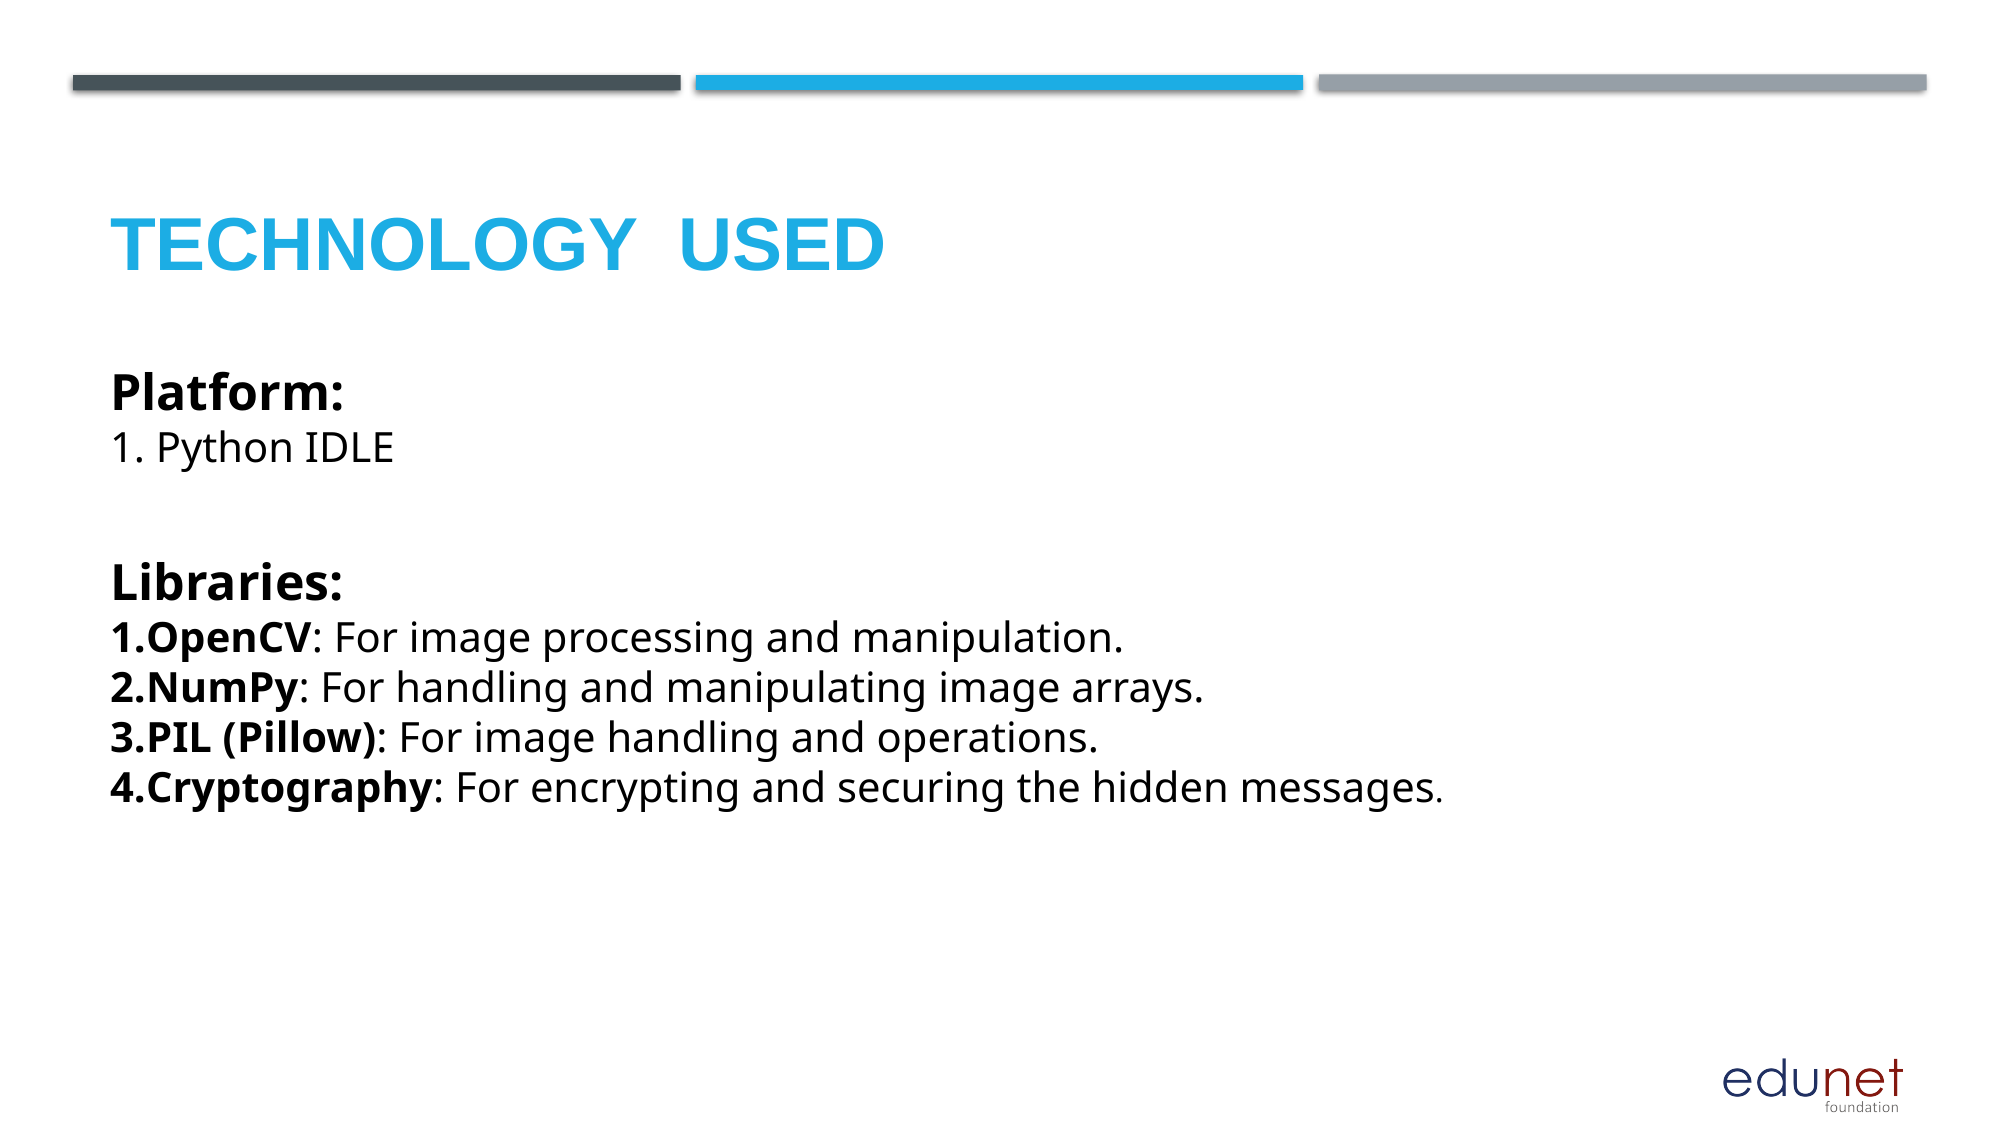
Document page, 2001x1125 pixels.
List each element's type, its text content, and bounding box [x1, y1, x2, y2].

text_box Technology used [95, 206, 1905, 262]
picture [1719, 1056, 1905, 1116]
text_box Platform: 1. Python IDLE Libraries: OpenCV: For image processing and manipulation. NumPy: For handling and manipulating image arrays. PIL (Pillow): For image handling and operations. Cryptography: For encrypting and securing the hidden messages. [95, 262, 2000, 991]
